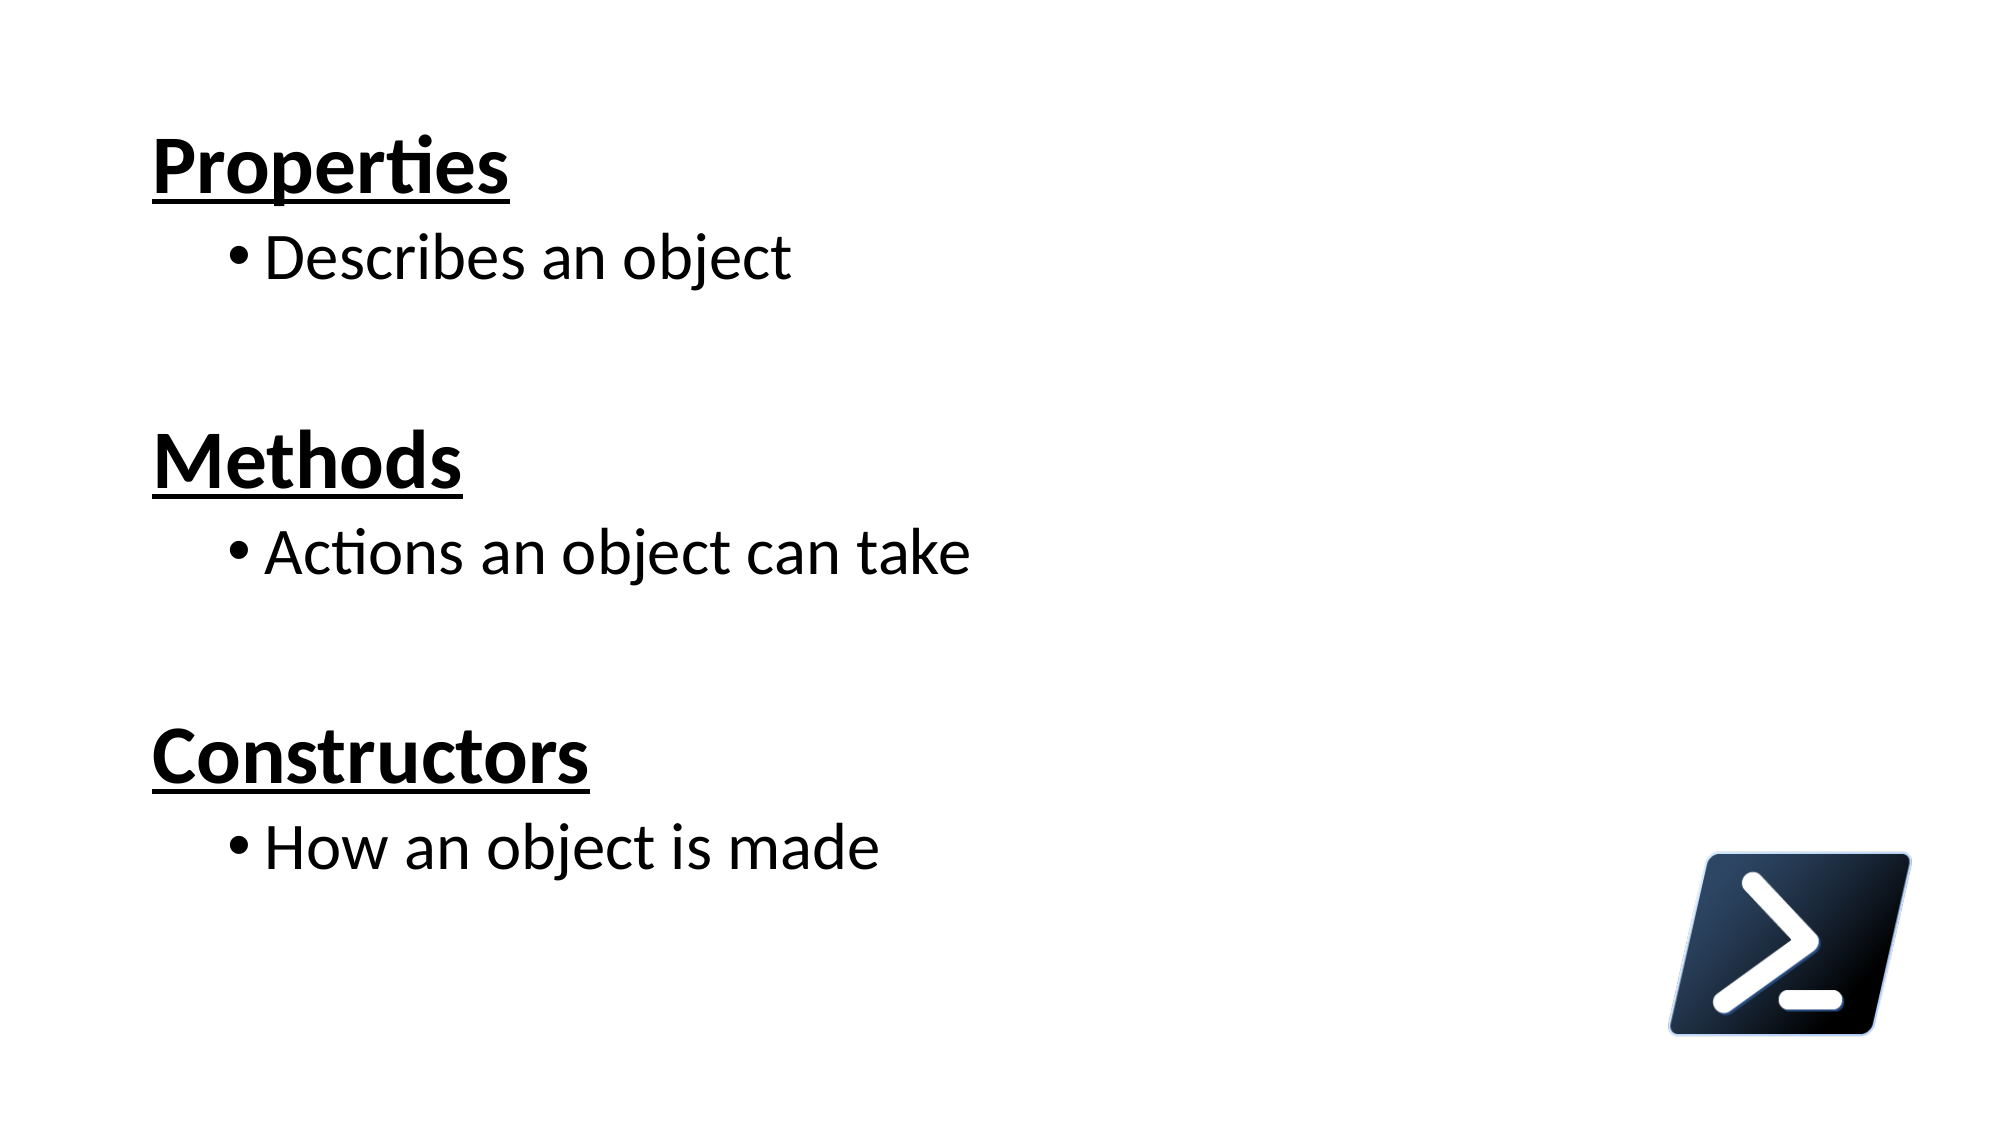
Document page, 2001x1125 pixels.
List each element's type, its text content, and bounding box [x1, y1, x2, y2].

picture [1659, 813, 1921, 1076]
list Properties Describes an object Methods Actions an object can take Constructors How an object is made [137, 114, 1863, 1014]
